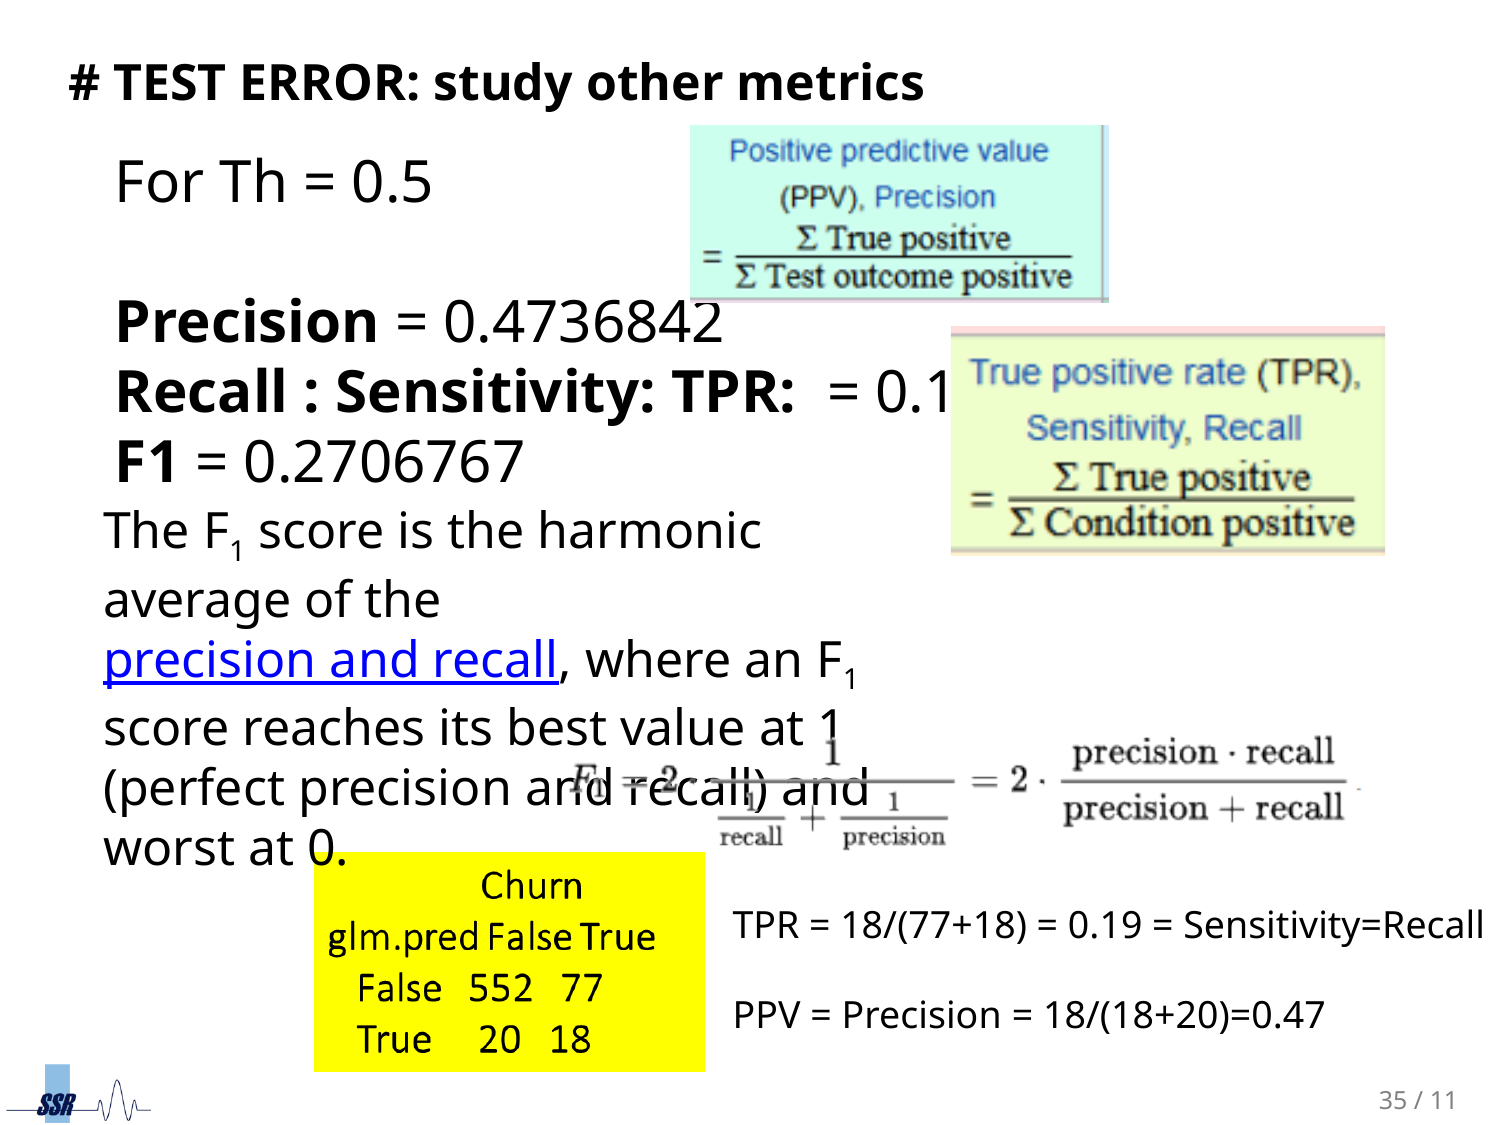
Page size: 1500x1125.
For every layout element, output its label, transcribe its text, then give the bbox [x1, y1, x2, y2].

picture [690, 125, 1109, 303]
picture [950, 326, 1386, 557]
picture [1, 1062, 151, 1125]
text_box The F1 score is the harmonic average of the precision and recall, where an F1 score reaches its best value at 1 (perfect precision and recall) and worst at 0. [88, 491, 904, 883]
list # TEST ERROR: study other metrics [53, 42, 1404, 492]
text_box For Th = 0.5 Precision = 0.4736842 Recall : Sensitivity: TPR: = 0.19 F1 = 0.2706767 [100, 137, 1341, 502]
picture [300, 715, 1373, 1089]
text_box TPR = 18/(77+18) = 0.19 = Sensitivity=Recall PPV = Precision = 18/(18+20)=0.47 [717, 893, 1500, 1043]
